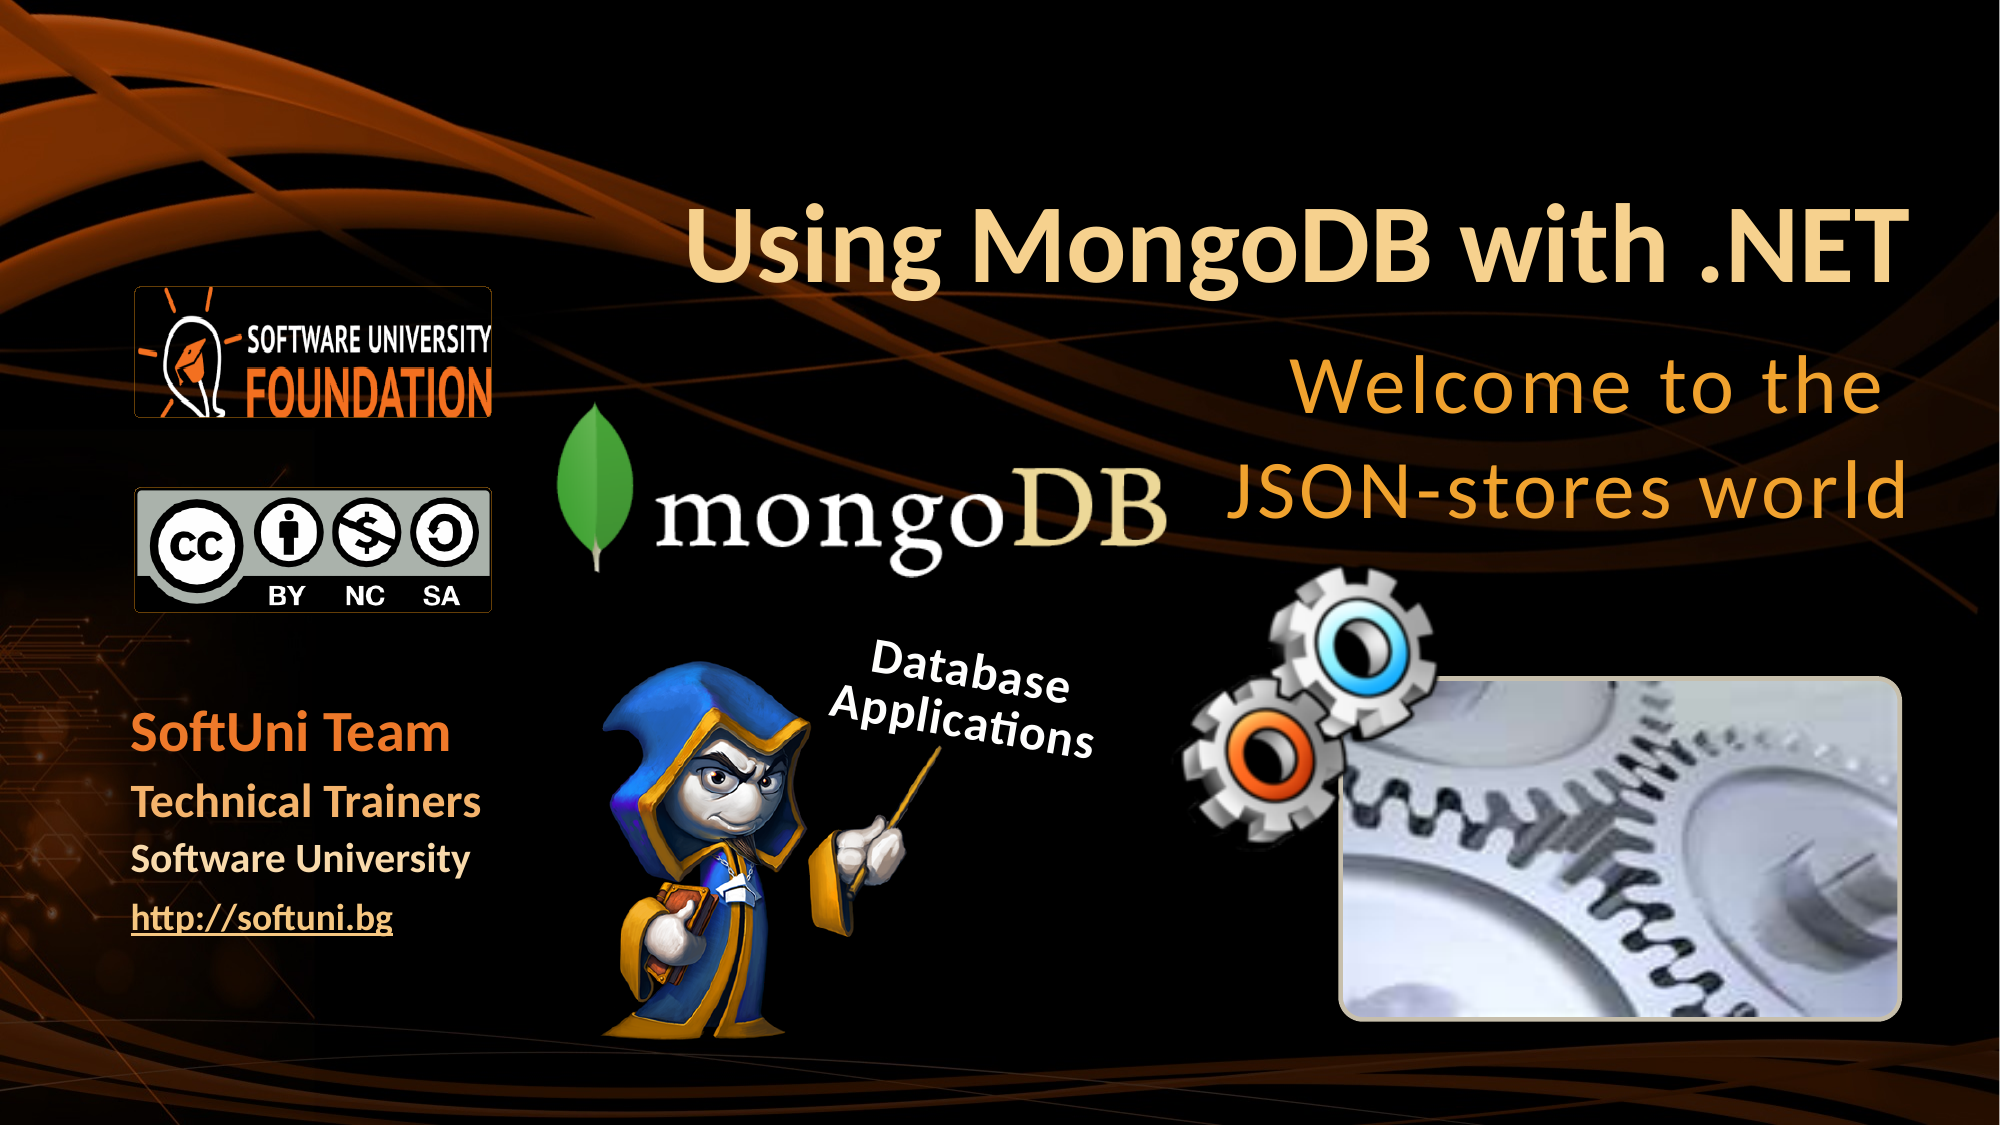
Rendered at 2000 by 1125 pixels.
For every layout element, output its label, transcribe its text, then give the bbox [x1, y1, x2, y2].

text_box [1169, 560, 1900, 1020]
list http://softuni.bg [124, 884, 594, 945]
title Using MongoDB with .NET [619, 125, 1911, 368]
picture [0, 0, 2000, 1125]
list SoftUni Team [124, 683, 594, 760]
subtitle Welcome to the JSON-stores world [699, 324, 1911, 566]
list Software University [124, 822, 594, 884]
text_box Database Applications [823, 615, 1124, 781]
list Technical Trainers [124, 760, 594, 822]
